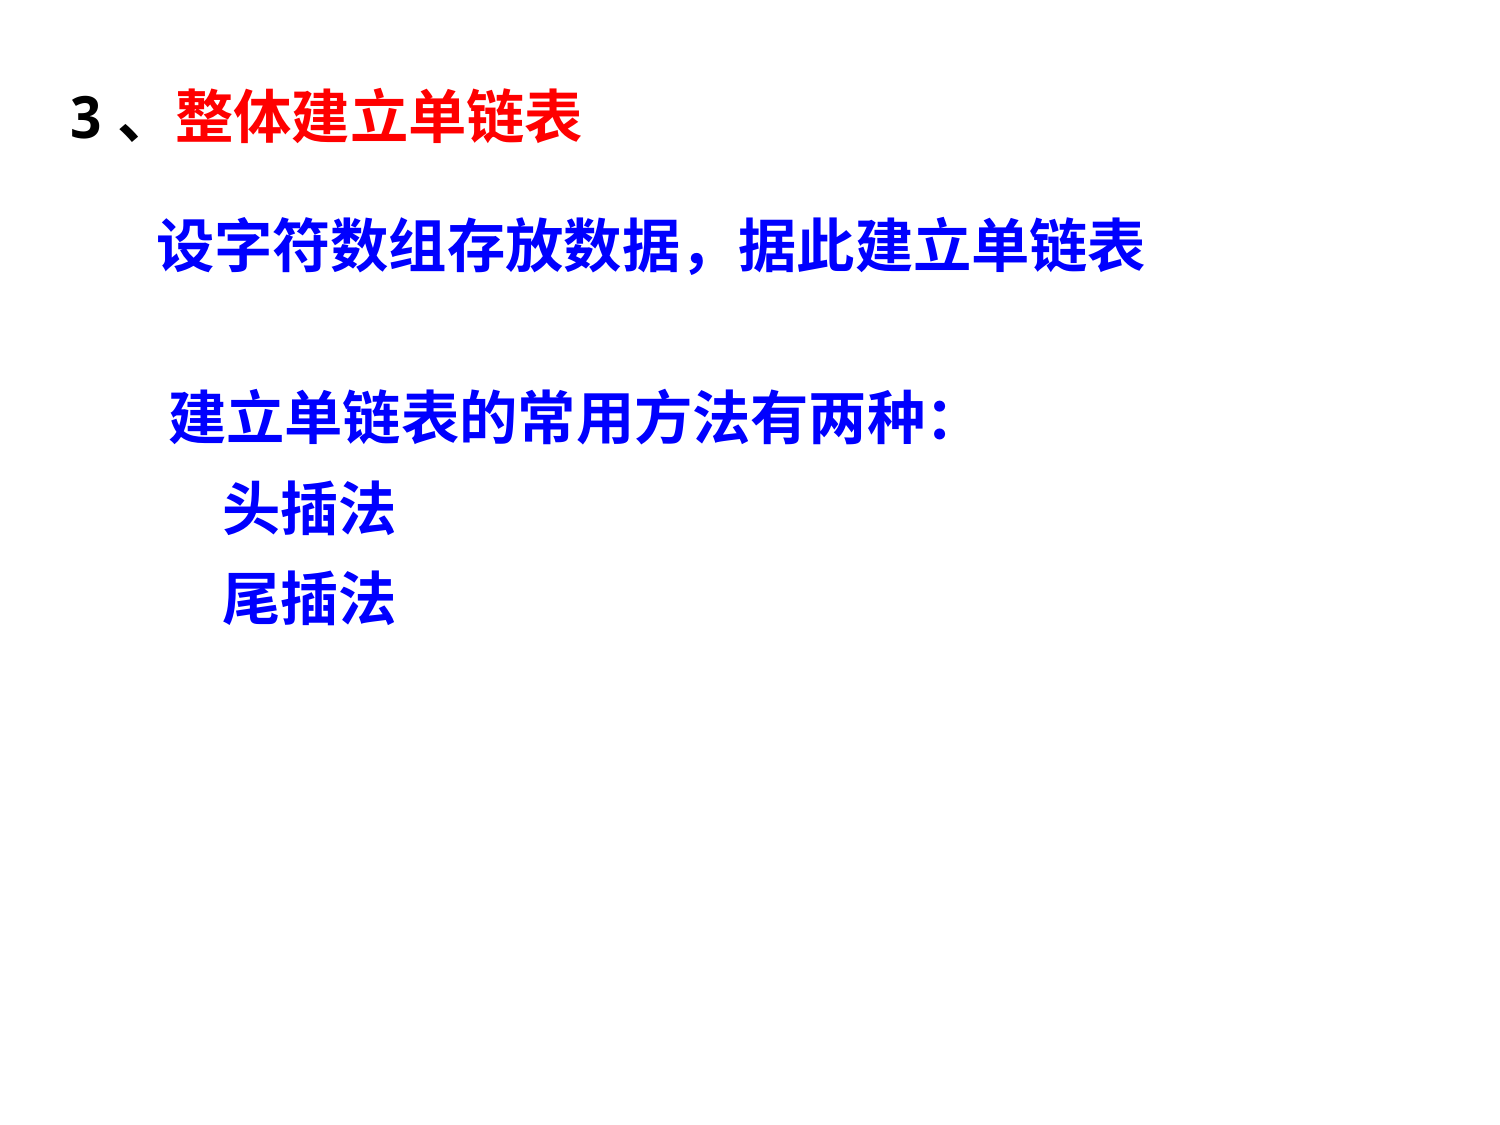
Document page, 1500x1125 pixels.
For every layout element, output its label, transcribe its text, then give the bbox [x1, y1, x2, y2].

text_box 建立单链表的常用方法有两种： 头插法 尾插法 [153, 373, 1188, 780]
text_box 3、整体建立单链表 [53, 58, 1483, 232]
text_box 设字符数组存放数据，据此建立单链表 [141, 201, 1282, 287]
